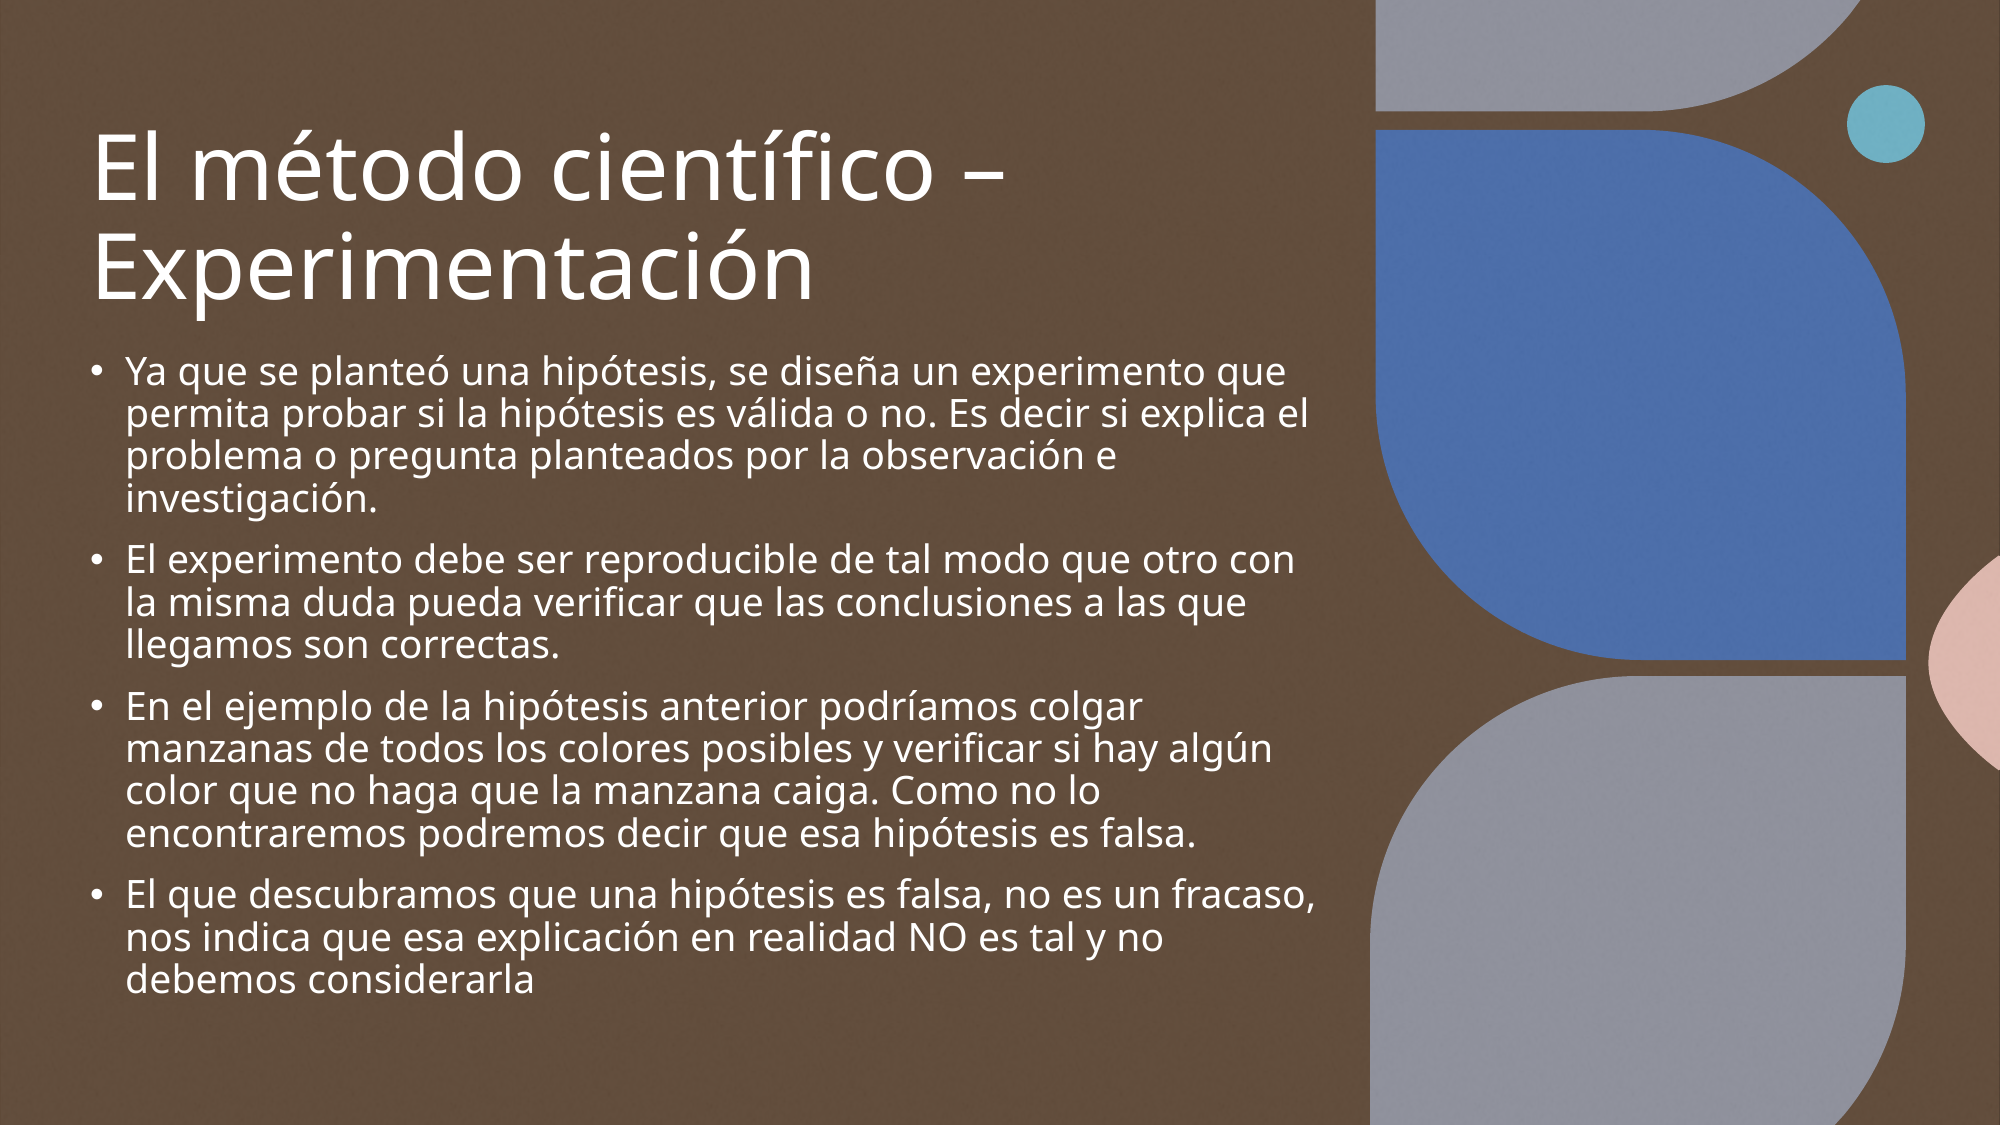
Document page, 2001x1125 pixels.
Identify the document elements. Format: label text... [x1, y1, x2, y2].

title El método científico – Experimentación [75, 109, 1336, 327]
list Ya que se planteó una hipótesis, se diseña un experimento que permita probar si la hipótesis es válida o no. Es decir si explica el problema o pregunta planteados por la observación e investigación. El experimento debe ser reproducible de tal modo que otro con la misma duda pueda verificar que las conclusiones a las que llegamos son correctas. En el ejemplo de la hipótesis anterior podríamos colgar manzanas de todos los colores posibles y verificar si hay algún color que no haga que la manzana caiga. Como no lo encontraremos podremos decir que esa hipótesis es falsa. El que descubramos que una hipótesis es falsa, no es un fracaso, nos indica que esa explicación en realidad NO es tal y no debemos considerarla [75, 343, 1336, 1014]
